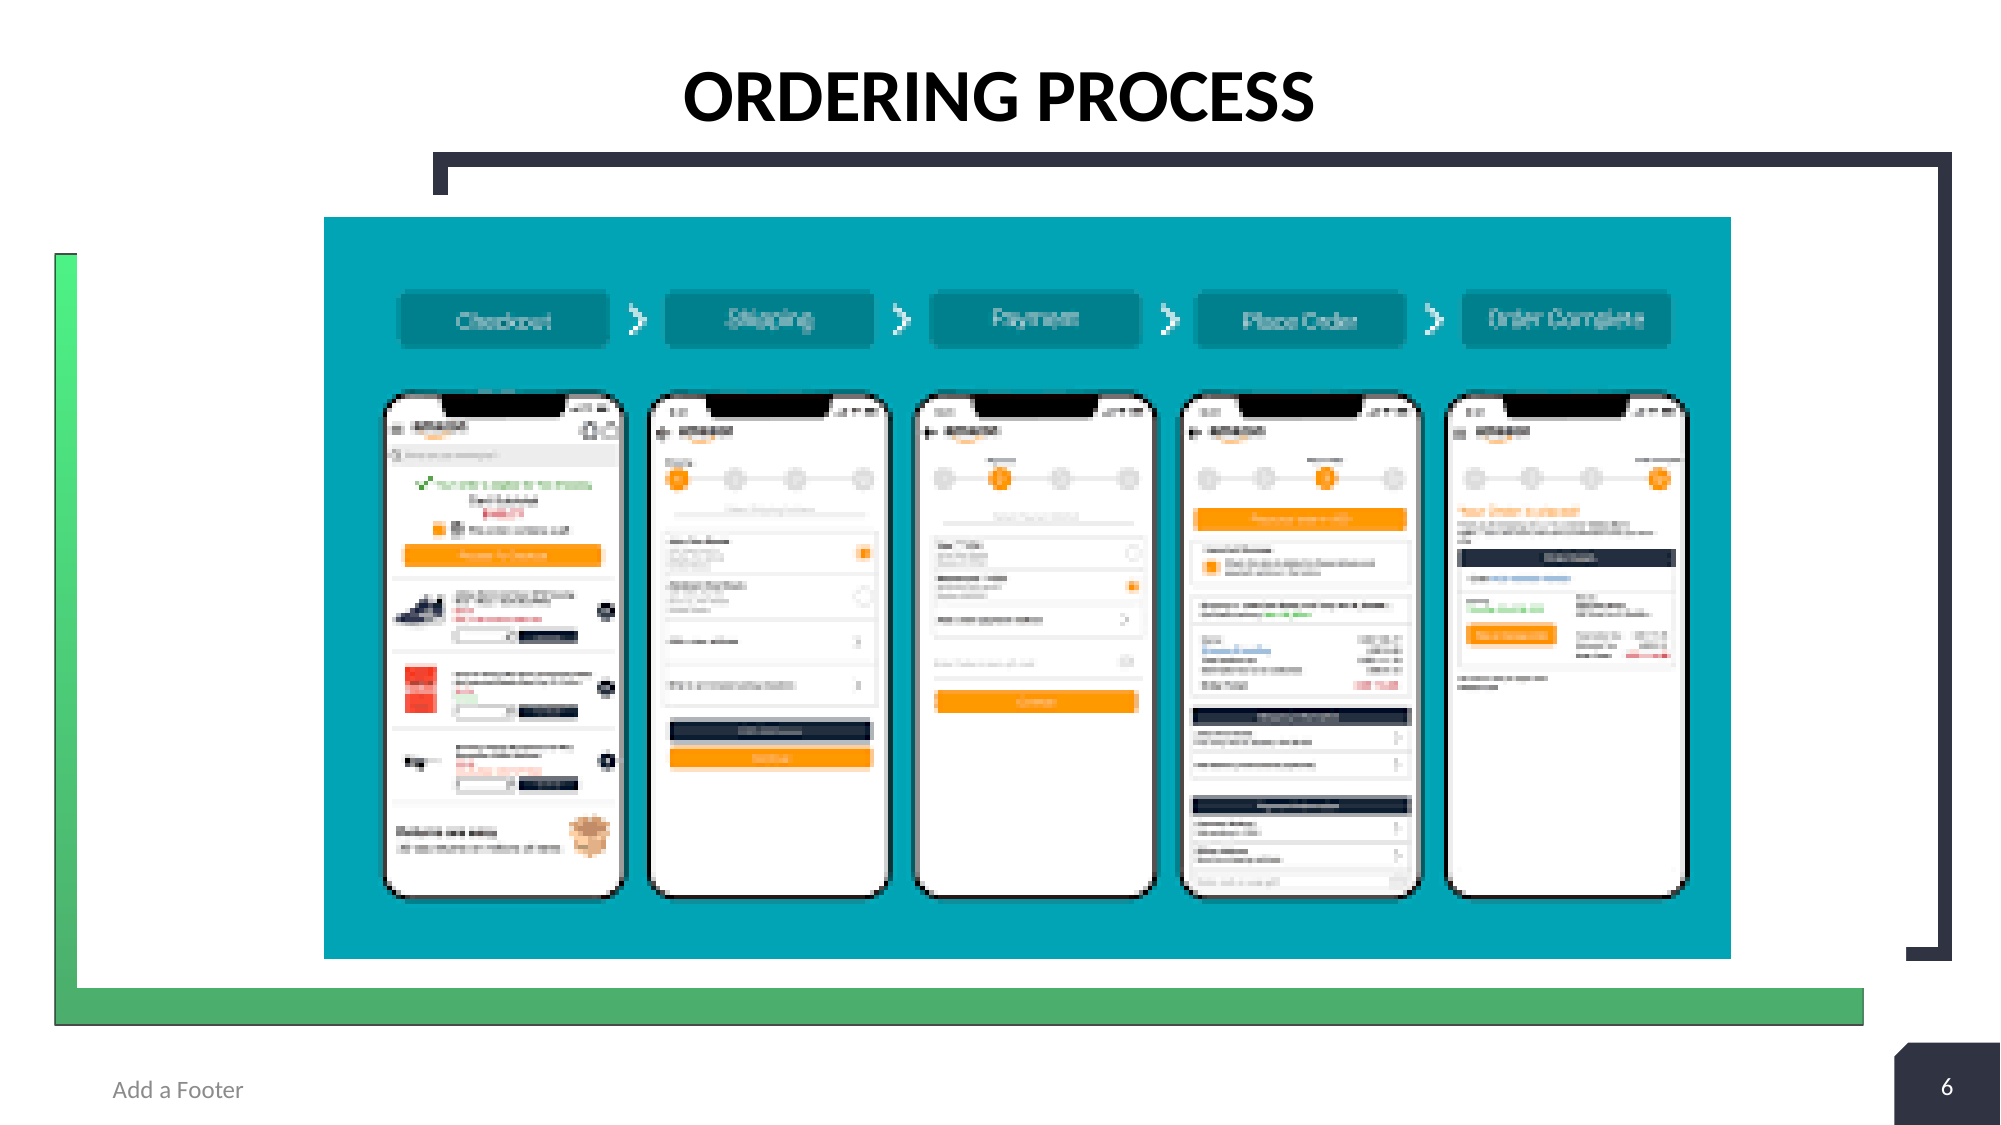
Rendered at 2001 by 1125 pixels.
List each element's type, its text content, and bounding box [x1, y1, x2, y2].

picture [324, 217, 1731, 959]
footer Add a Footer [97, 1059, 773, 1119]
title ORDERING PROCESS [97, 0, 1903, 195]
slide_number 6 [1894, 1052, 2000, 1119]
